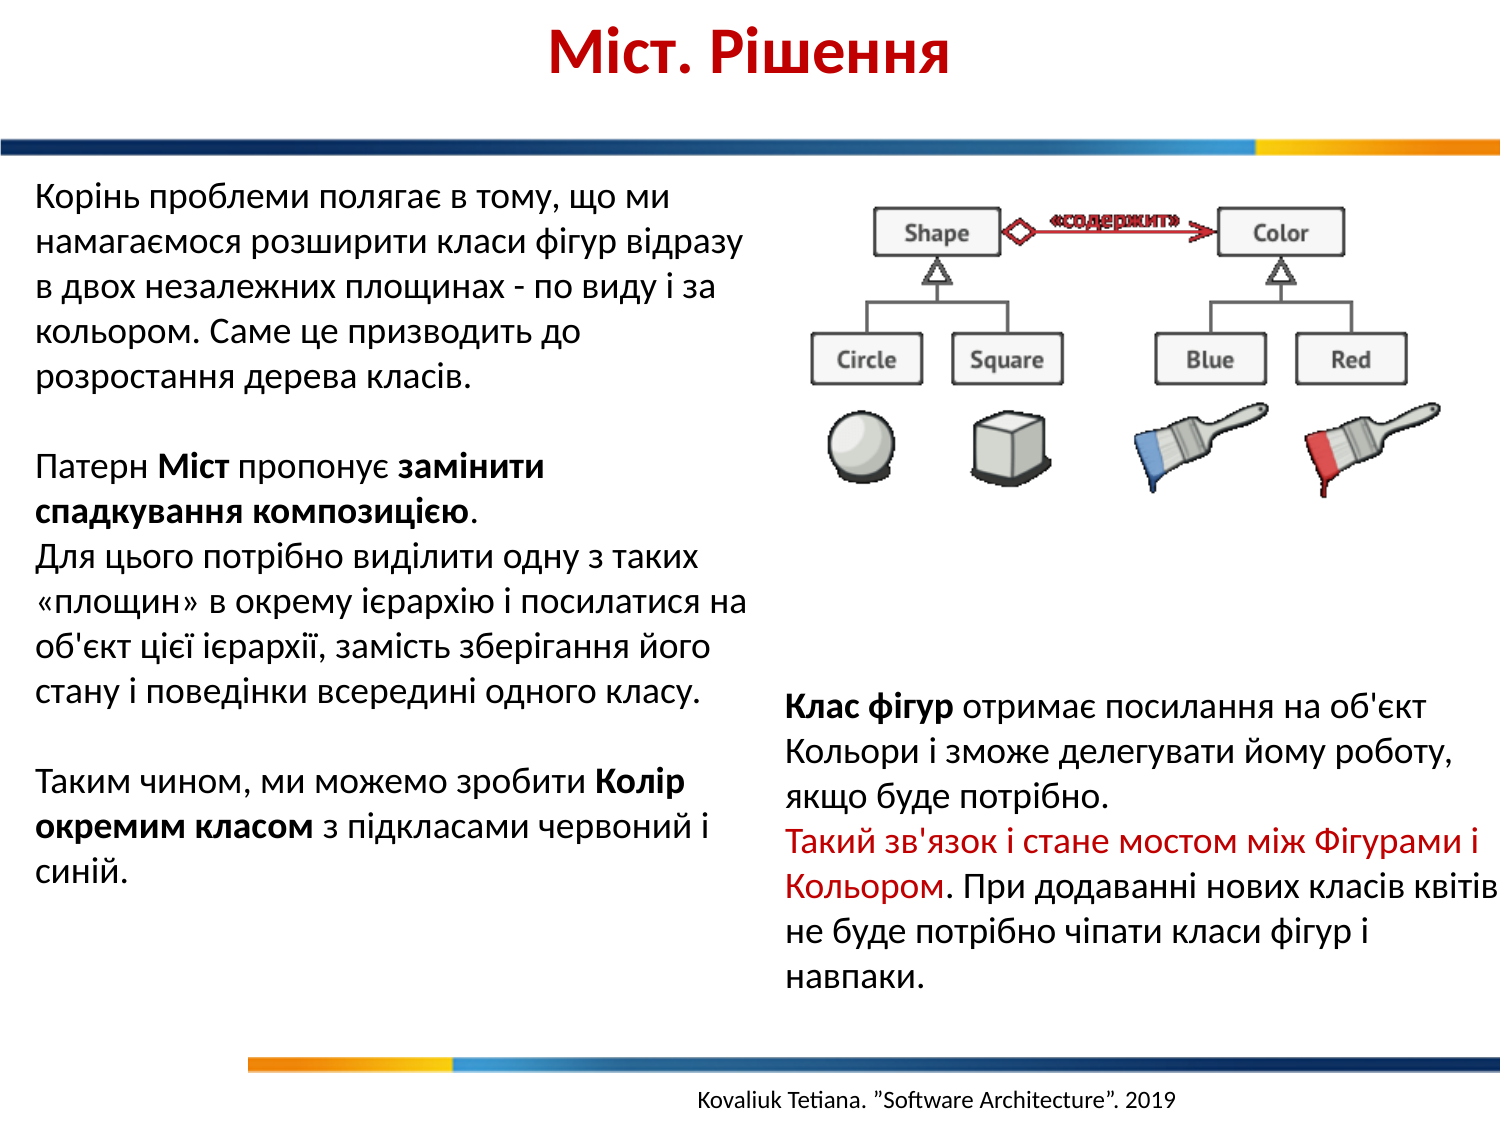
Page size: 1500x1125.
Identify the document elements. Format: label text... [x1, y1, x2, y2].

picture [248, 1057, 1500, 1073]
picture [749, 193, 1469, 506]
text_box Міст. Рішення [0, 0, 1500, 95]
text_box Корінь проблеми полягає в тому, що ми намагаємося розширити класи фігур відразу в двох незалежних площинах - по виду і за кольором. Саме це призводить до розростання дерева класів. Патерн Міст пропонує замінити спадкування композицією. Для цього потрібно виділити одну з таких «площин» в окрему ієрархію і посилатися на об'єкт цієї ієрархії, замість зберігання його стану і поведінки всередині одного класу. Таким чином, ми можемо зробити Колір окремим класом з підкласами червоний і синій. [20, 163, 771, 898]
picture [2, 139, 1500, 155]
text_box Клас фігур отримає посилання на об'єкт Кольори і зможе делегувати йому роботу, якщо буде потрібно. Такий зв'язок і стане мостом між Фігурами і Кольором. При додаванні нових класів квітів не буде потрібно чіпати класи фігур і навпаки. [770, 673, 1500, 1004]
